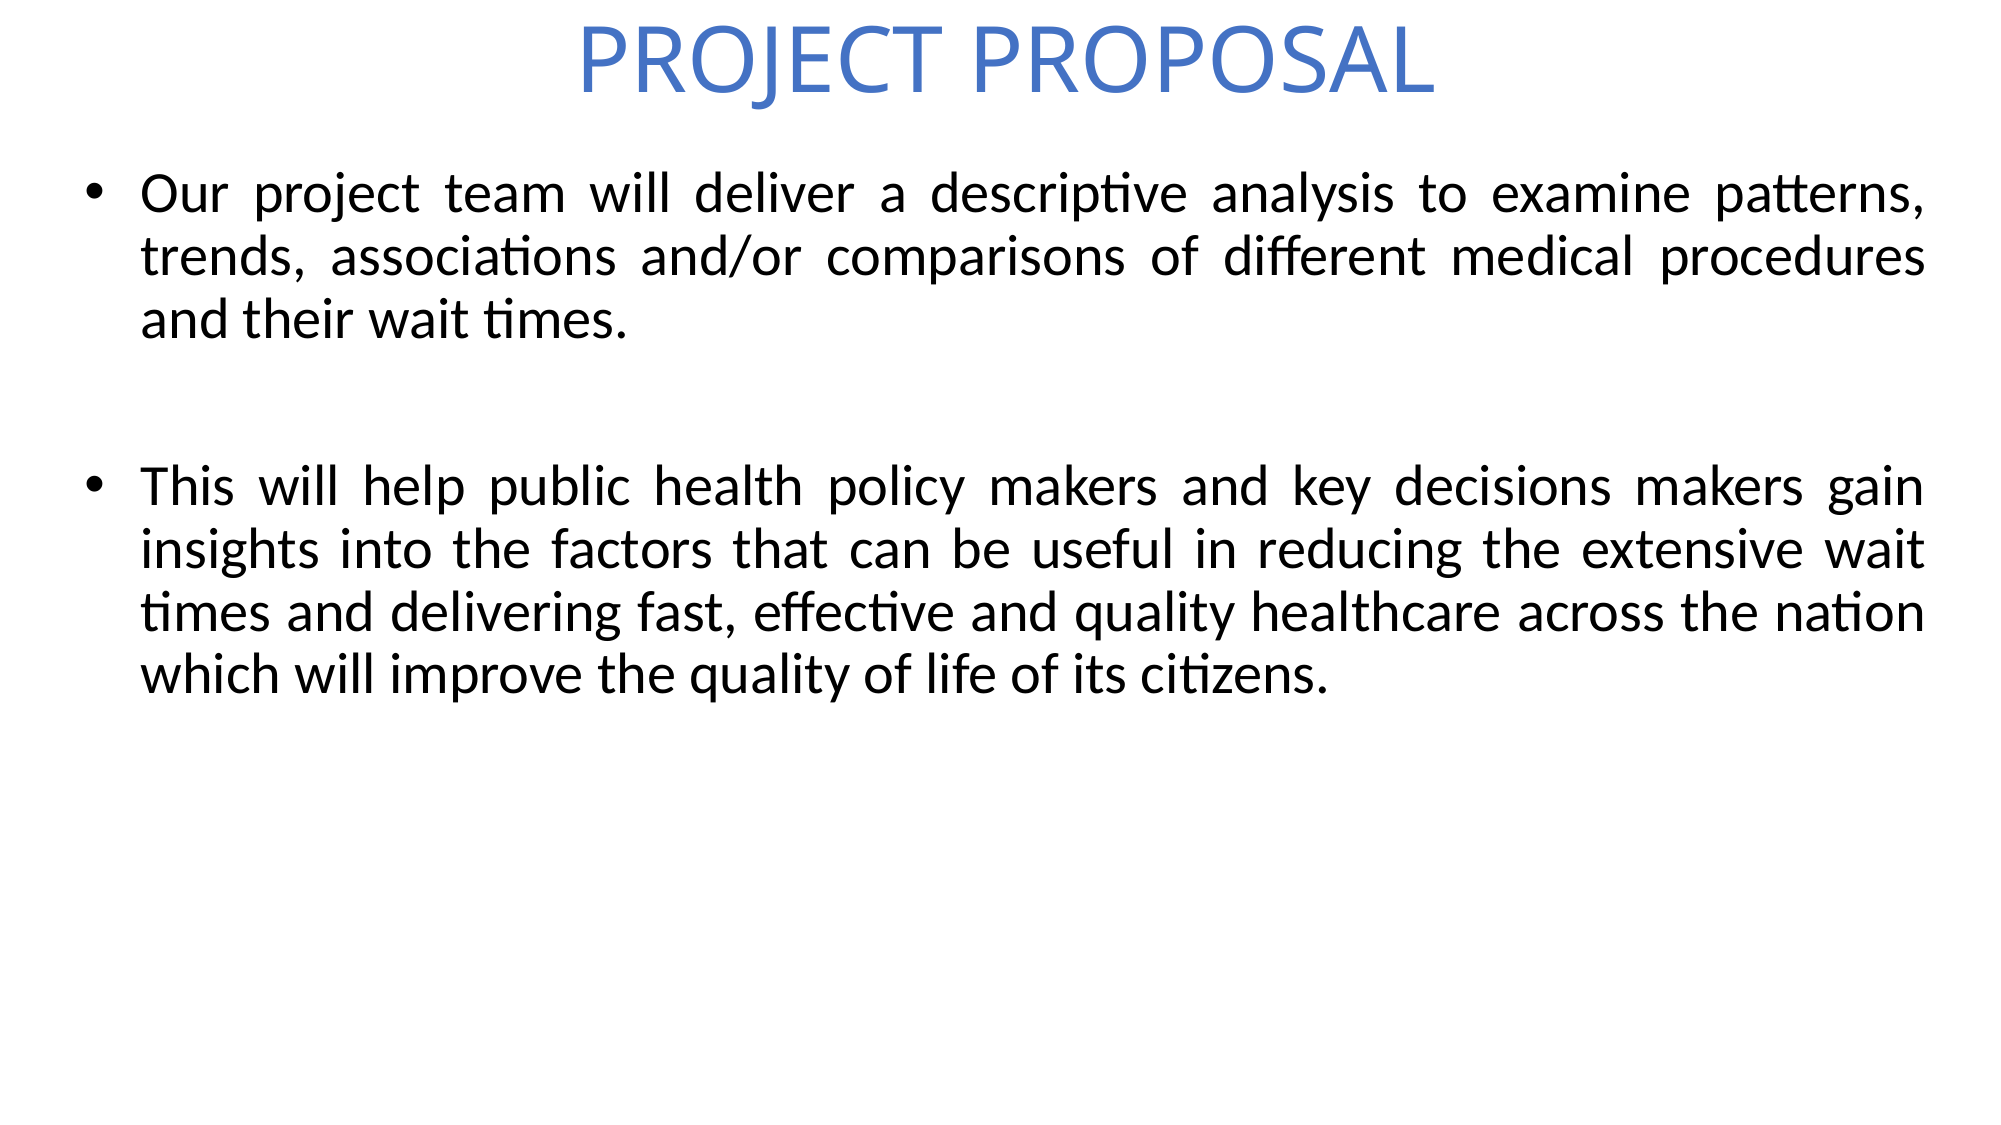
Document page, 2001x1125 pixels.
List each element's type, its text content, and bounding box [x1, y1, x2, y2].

title PROJECT PROPOSAL [69, 20, 1943, 120]
subtitle Our project team will deliver a descriptive analysis to examine patterns, trends, associations and/or comparisons of different medical procedures and their wait times. This will help public health policy makers and key decisions makers gain insights into the factors that can be useful in reducing the extensive wait times and delivering fast, effective and quality healthcare across the nation which will improve the quality of life of its citizens. [69, 154, 1943, 1105]
